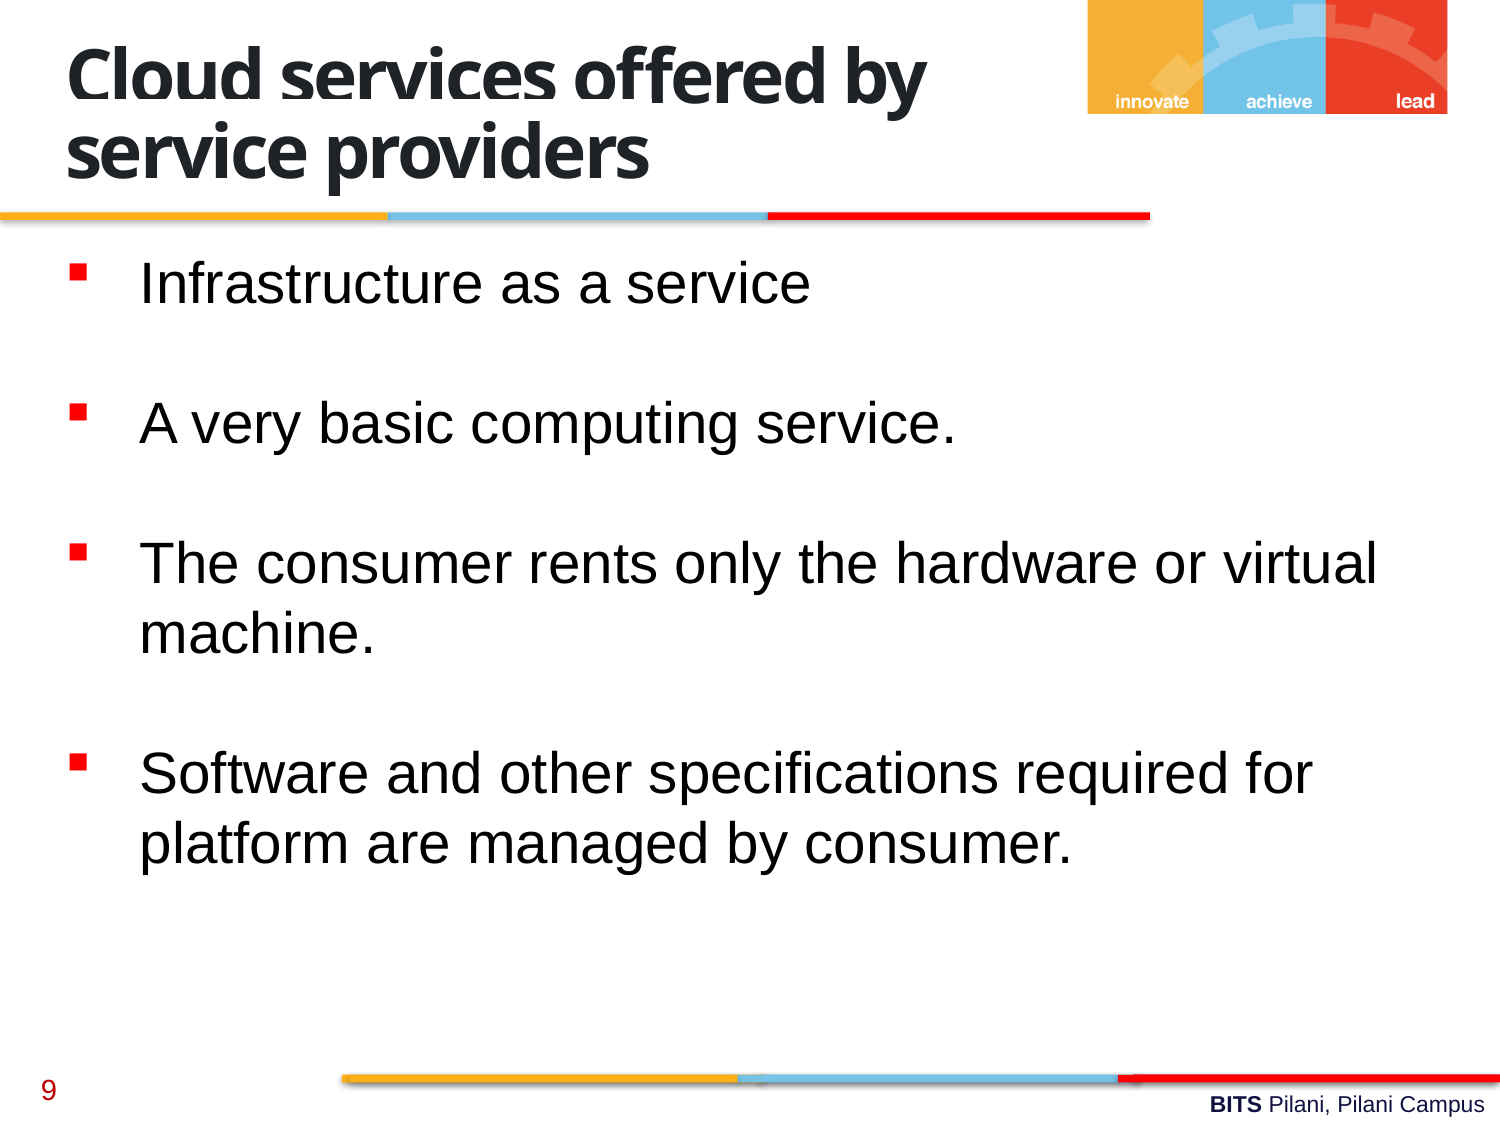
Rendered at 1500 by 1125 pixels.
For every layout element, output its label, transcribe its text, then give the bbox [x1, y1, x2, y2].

text_box Infrastructure as a service A very basic computing service. The consumer rents only the hardware or virtual machine. Software and other specifications required for platform are managed by consumer. [49, 237, 1463, 1023]
slide_number 9 [25, 1059, 376, 1119]
text_box Cloud services offered by service providers [49, 24, 1088, 213]
picture [1087, 0, 1448, 114]
